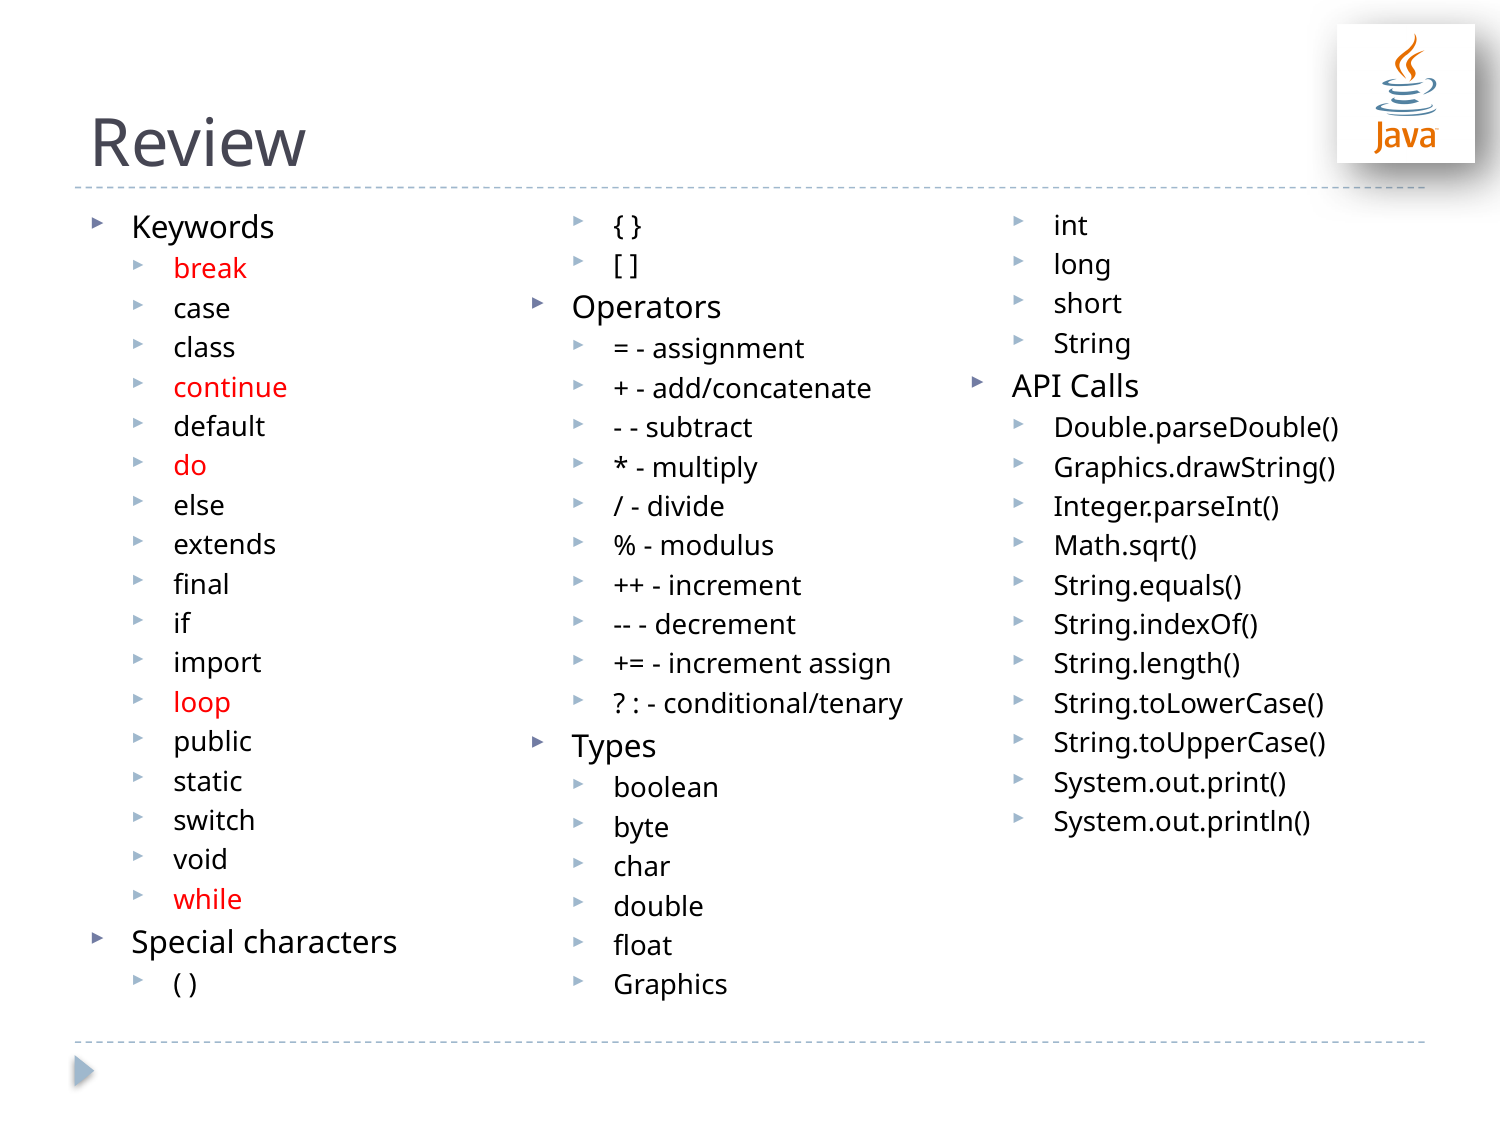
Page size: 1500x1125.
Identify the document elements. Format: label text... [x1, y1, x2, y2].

title Review [75, 24, 1313, 188]
list Keywords break case class continue default do else extends final if import loop public static switch void while Special characters ( ) { } [ ] Operators = - assignment + - add/concatenate - - subtract * - multiply / - divide % - modulus ++ - increment -- - decrement += - increment assign ? : - conditional/tenary Types boolean byte char double float Graphics int long short String API Calls Double.parseDouble() Graphics.drawString() Integer.parseInt() Math.sqrt() String.equals() String.indexOf() String.length() String.toLowerCase() String.toUpperCase() System.out.print() System.out.println() [75, 200, 1425, 1010]
picture [1337, 24, 1475, 163]
